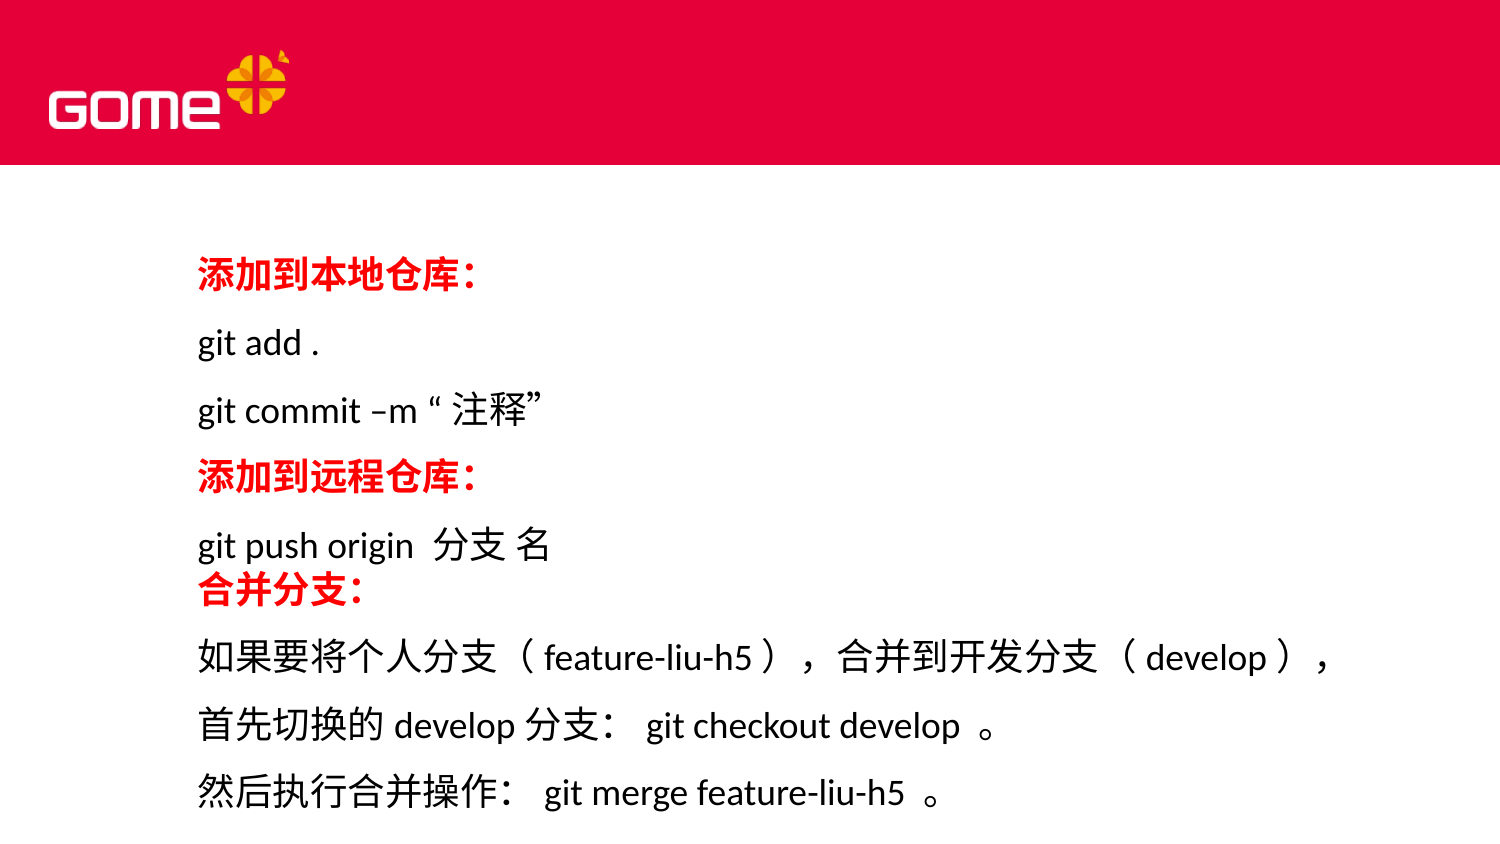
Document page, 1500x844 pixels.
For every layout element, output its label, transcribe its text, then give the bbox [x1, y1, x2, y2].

picture [0, 0, 1500, 165]
text_box 添加到本地仓库： git add . git commit –m “注释” 添加到远程仓库： git push origin 分支 名 合并分支： 如果要将个人分支（feature-liu-h5），合并到开发分支（develop）， 首先切换的develop分支：git checkout develop 。 然后执行合并操作：git merge feature-liu-h5 。 [182, 220, 1373, 821]
